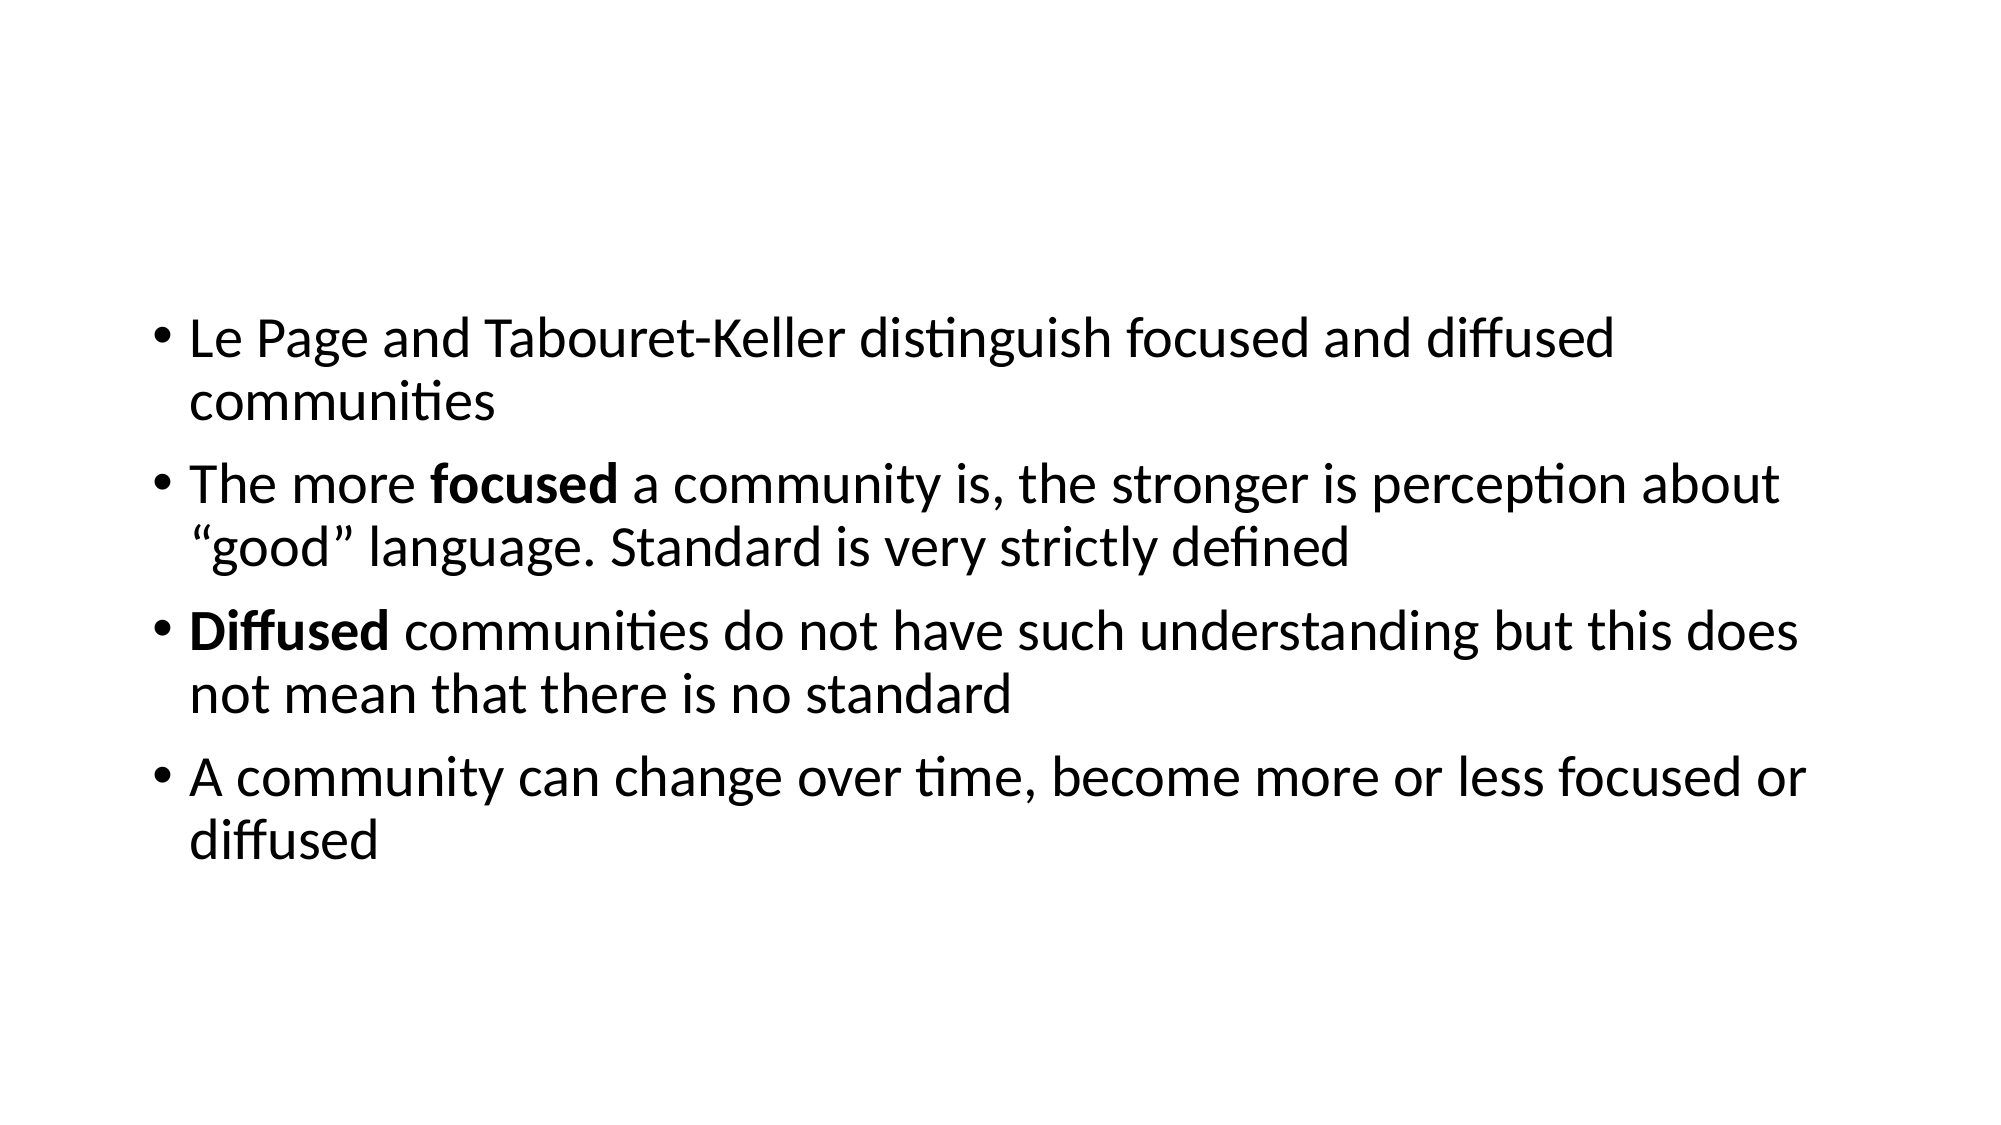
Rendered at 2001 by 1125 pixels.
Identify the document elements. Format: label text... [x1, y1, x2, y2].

list Le Page and Tabouret-Keller distinguish focused and diffused communities The more focused a community is, the stronger is perception about “good” language. Standard is very strictly defined Diffused communities do not have such understanding but this does not mean that there is no standard A community can change over time, become more or less focused or diffused [137, 299, 1863, 1014]
